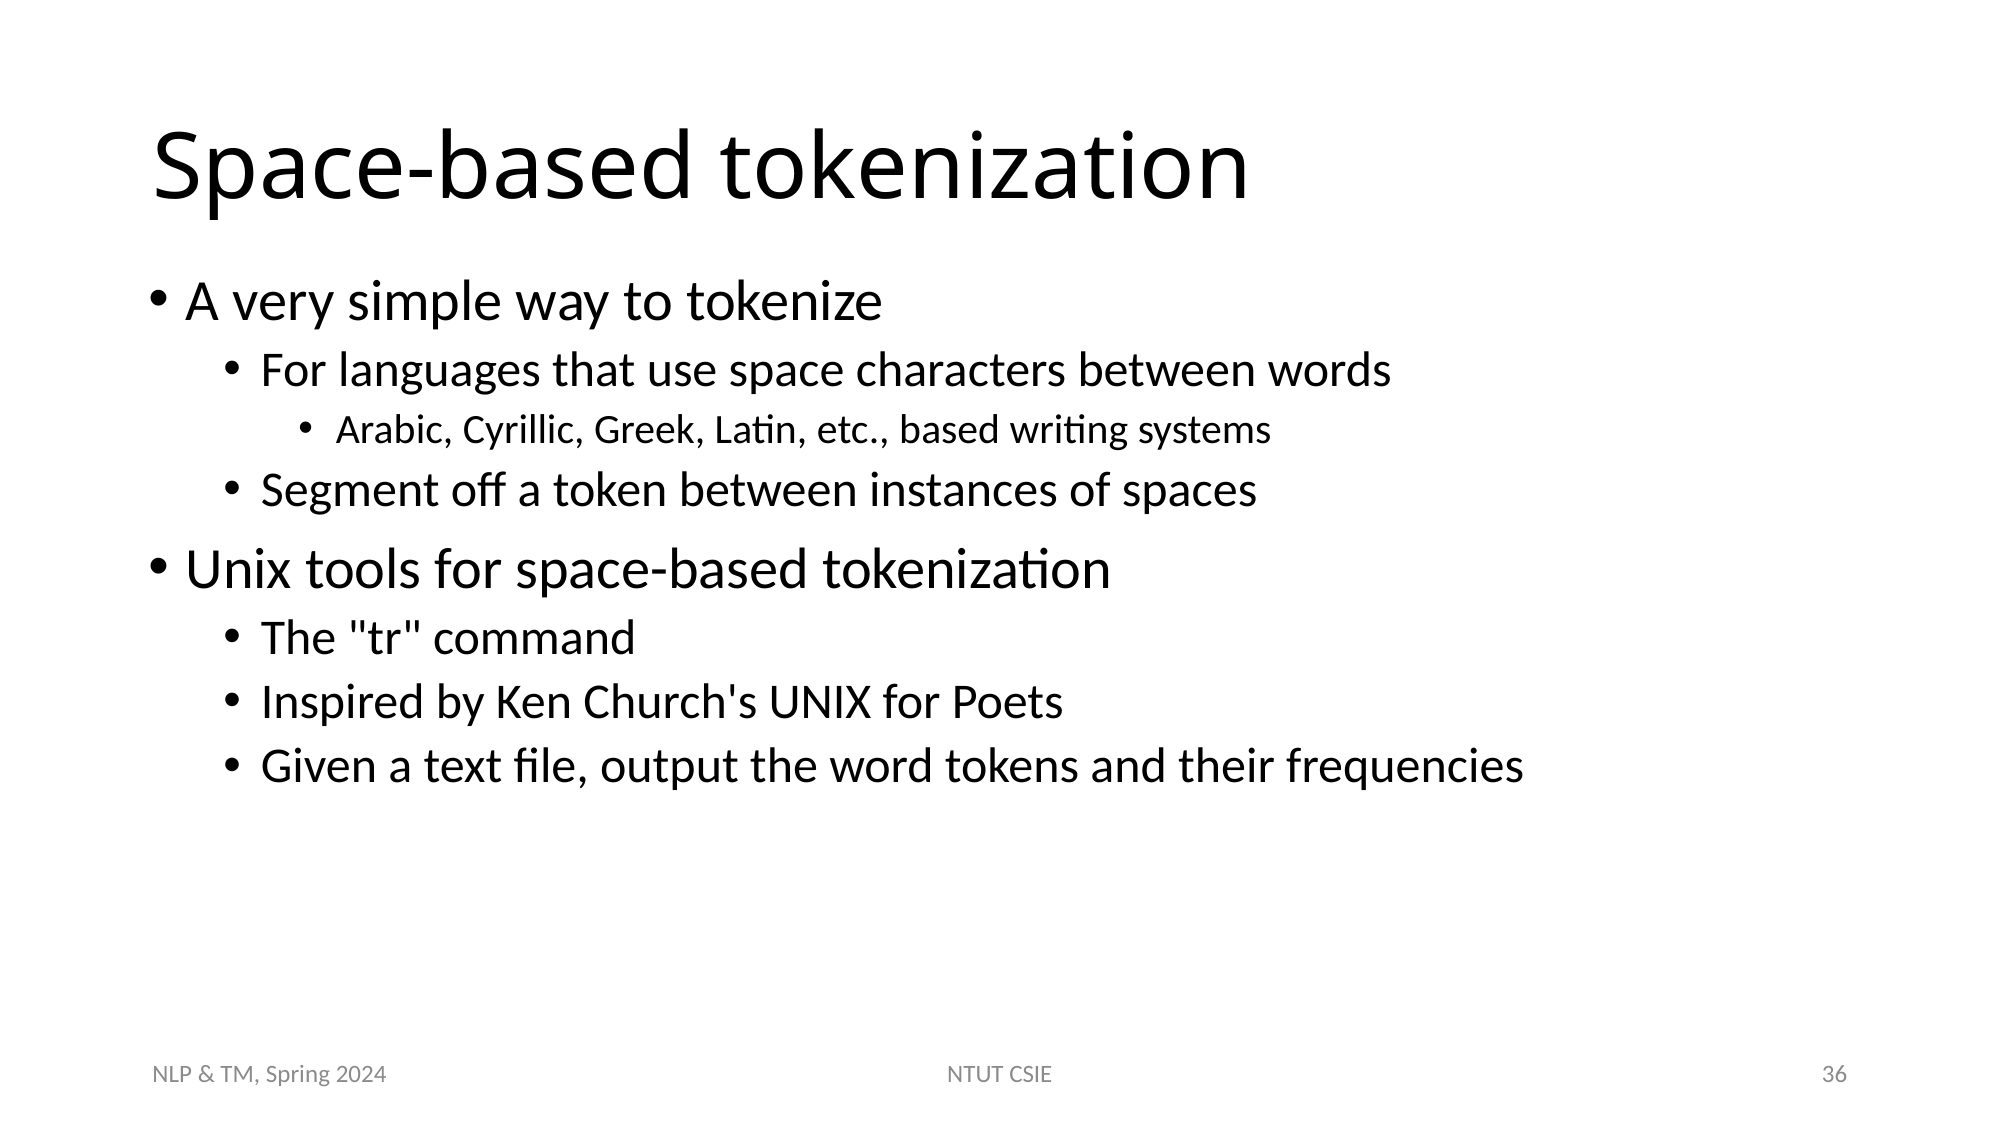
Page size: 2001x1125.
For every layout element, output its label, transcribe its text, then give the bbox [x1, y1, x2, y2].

slide_number 36 [1412, 1042, 1863, 1103]
slide_number NLP & TM, Spring 2024 [137, 1042, 588, 1103]
footer NTUT CSIE [662, 1042, 1338, 1103]
list A very simple way to tokenize For languages that use space characters between words Arabic, Cyrillic, Greek, Latin, etc., based writing systems Segment off a token between instances of spaces Unix tools for space-based tokenization The "tr" command Inspired by Ken Church's UNIX for Poets Given a text file, output the word tokens and their frequencies [133, 262, 1920, 1063]
title Space-based tokenization [137, 59, 1863, 262]
